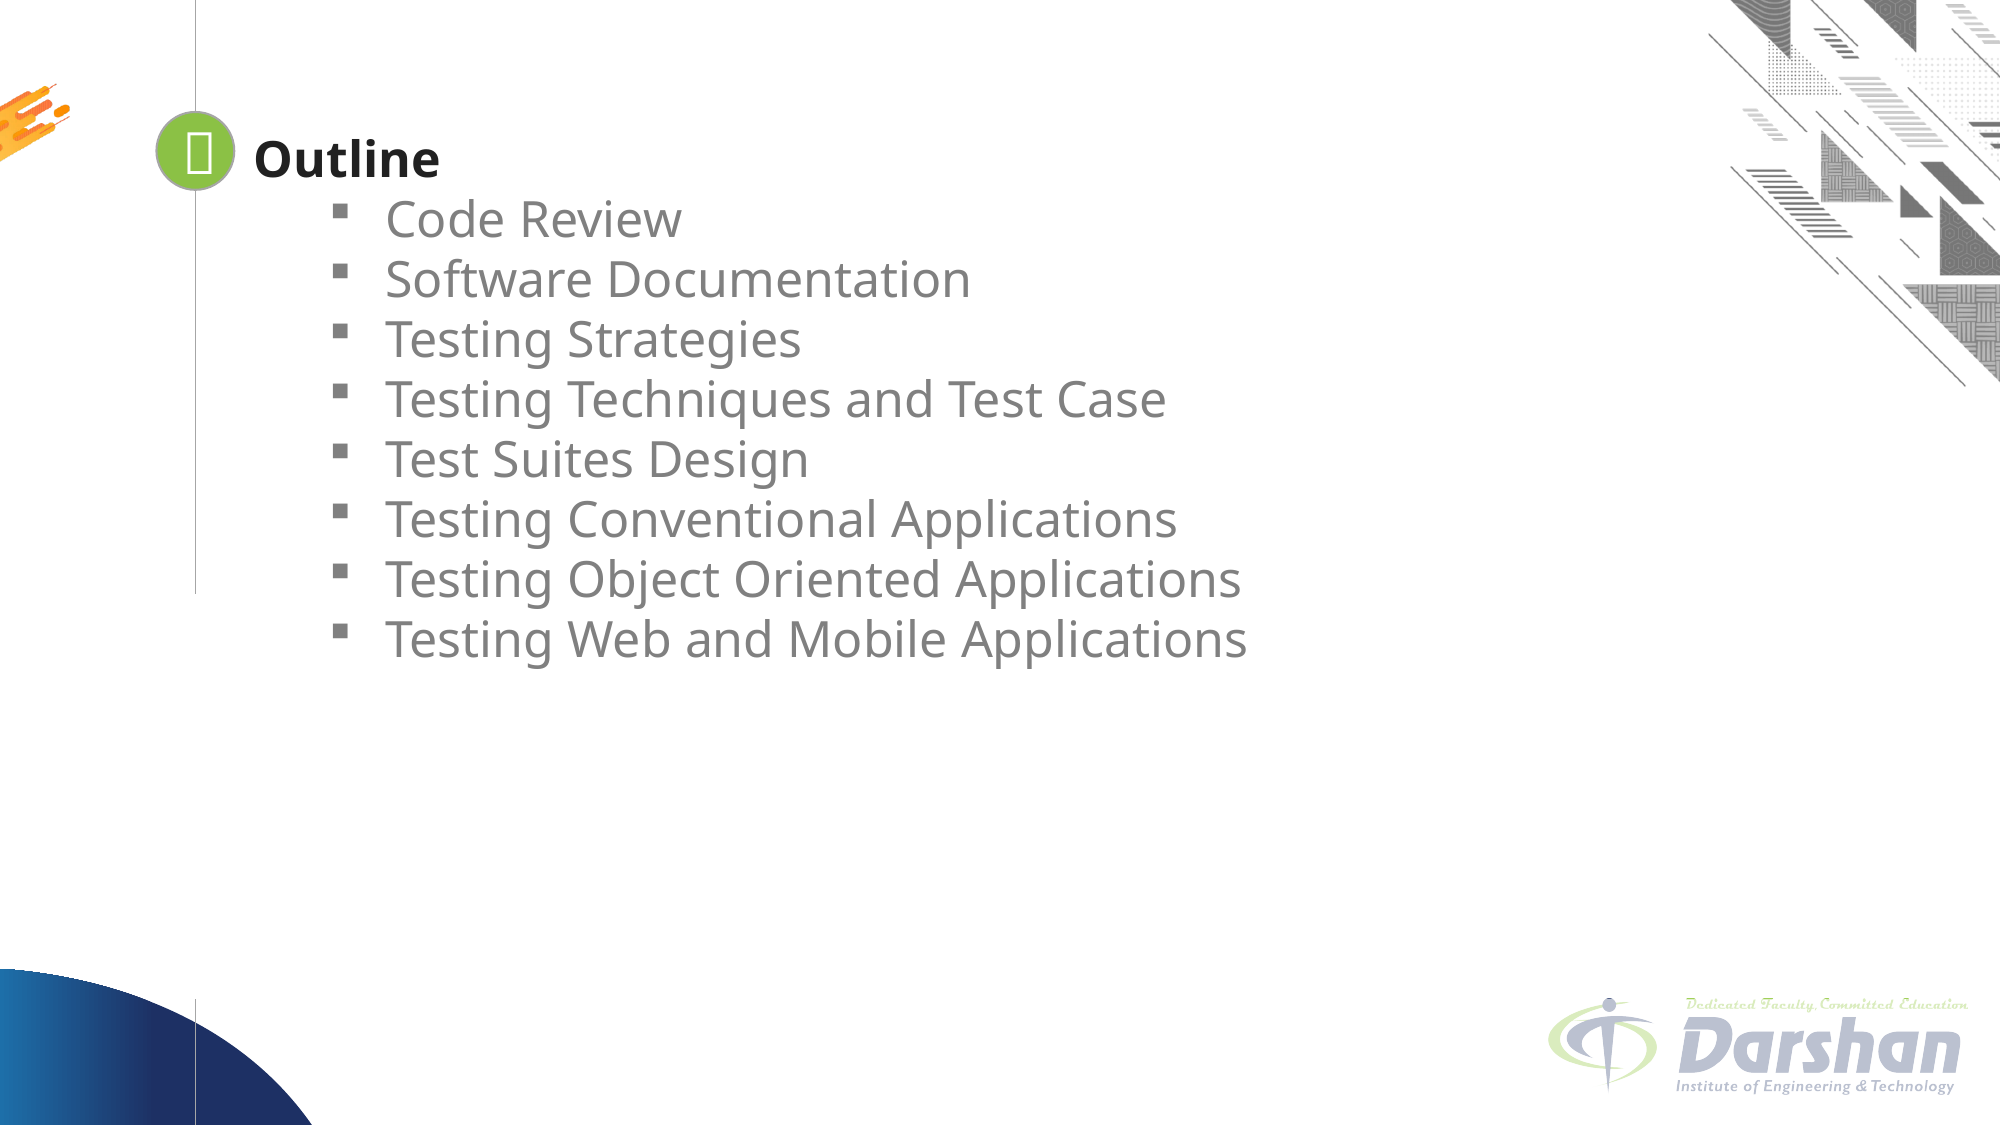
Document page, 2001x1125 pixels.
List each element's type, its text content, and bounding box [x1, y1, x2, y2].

text_box  [155, 110, 236, 191]
picture [0, 65, 90, 193]
text_box Outline Code Review Software Documentation Testing Strategies Testing Techniques and Test Case Test Suites Design Testing Conventional Applications Testing Object Oriented Applications Testing Web and Mobile Applications [239, 120, 1834, 675]
